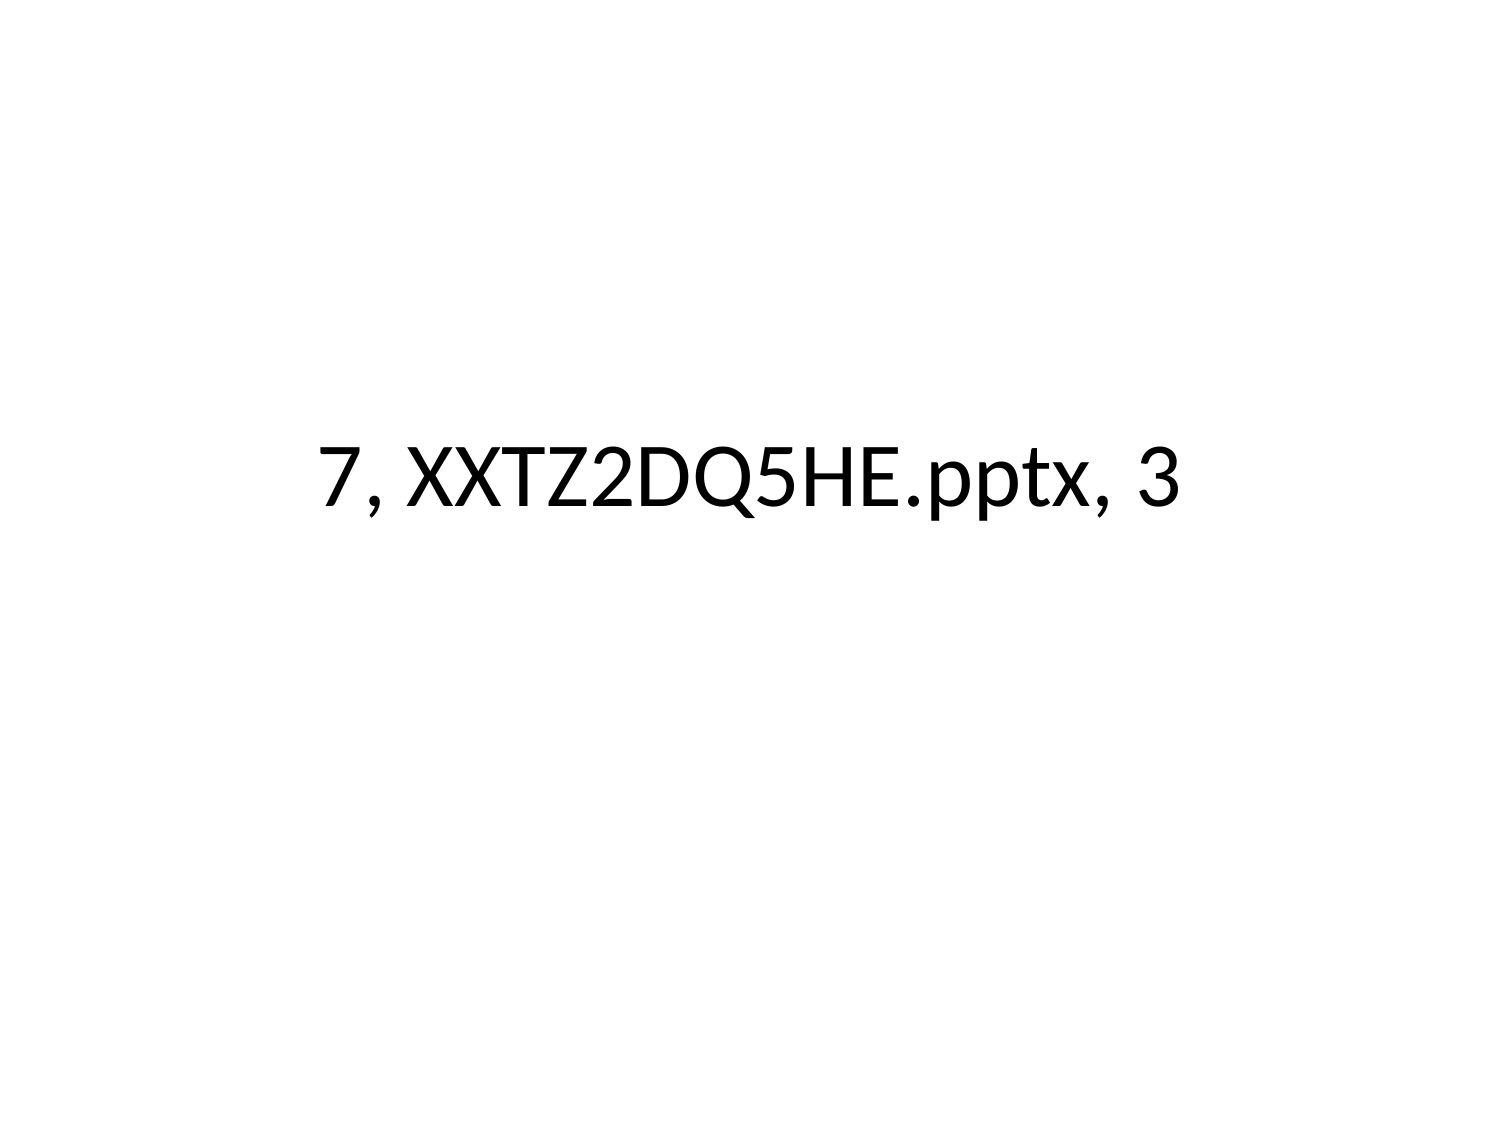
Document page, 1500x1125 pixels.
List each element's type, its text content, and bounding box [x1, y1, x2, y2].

title 7, XXTZ2DQ5HE.pptx, 3 [112, 349, 1388, 591]
